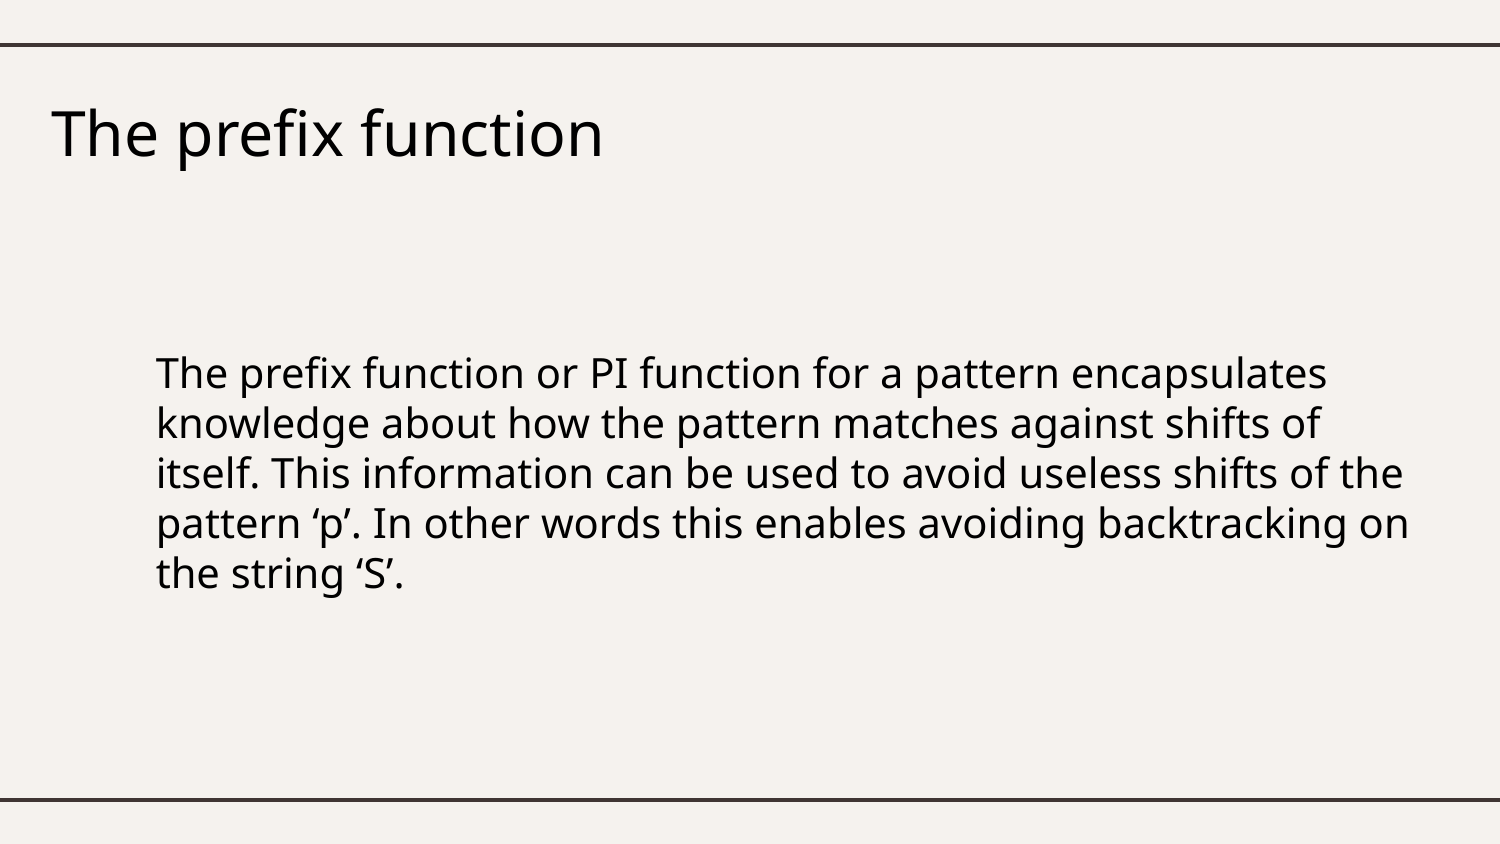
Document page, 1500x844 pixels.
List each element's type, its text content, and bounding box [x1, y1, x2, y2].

subtitle The prefix function or PI function for a pattern encapsulates knowledge about how the pattern matches against shifts of itself. This information can be used to avoid useless shifts of the pattern ‘p’. In other words this enables avoiding backtracking on the string ‘S’. [140, 181, 1445, 744]
title The prefix function [36, 90, 1144, 172]
